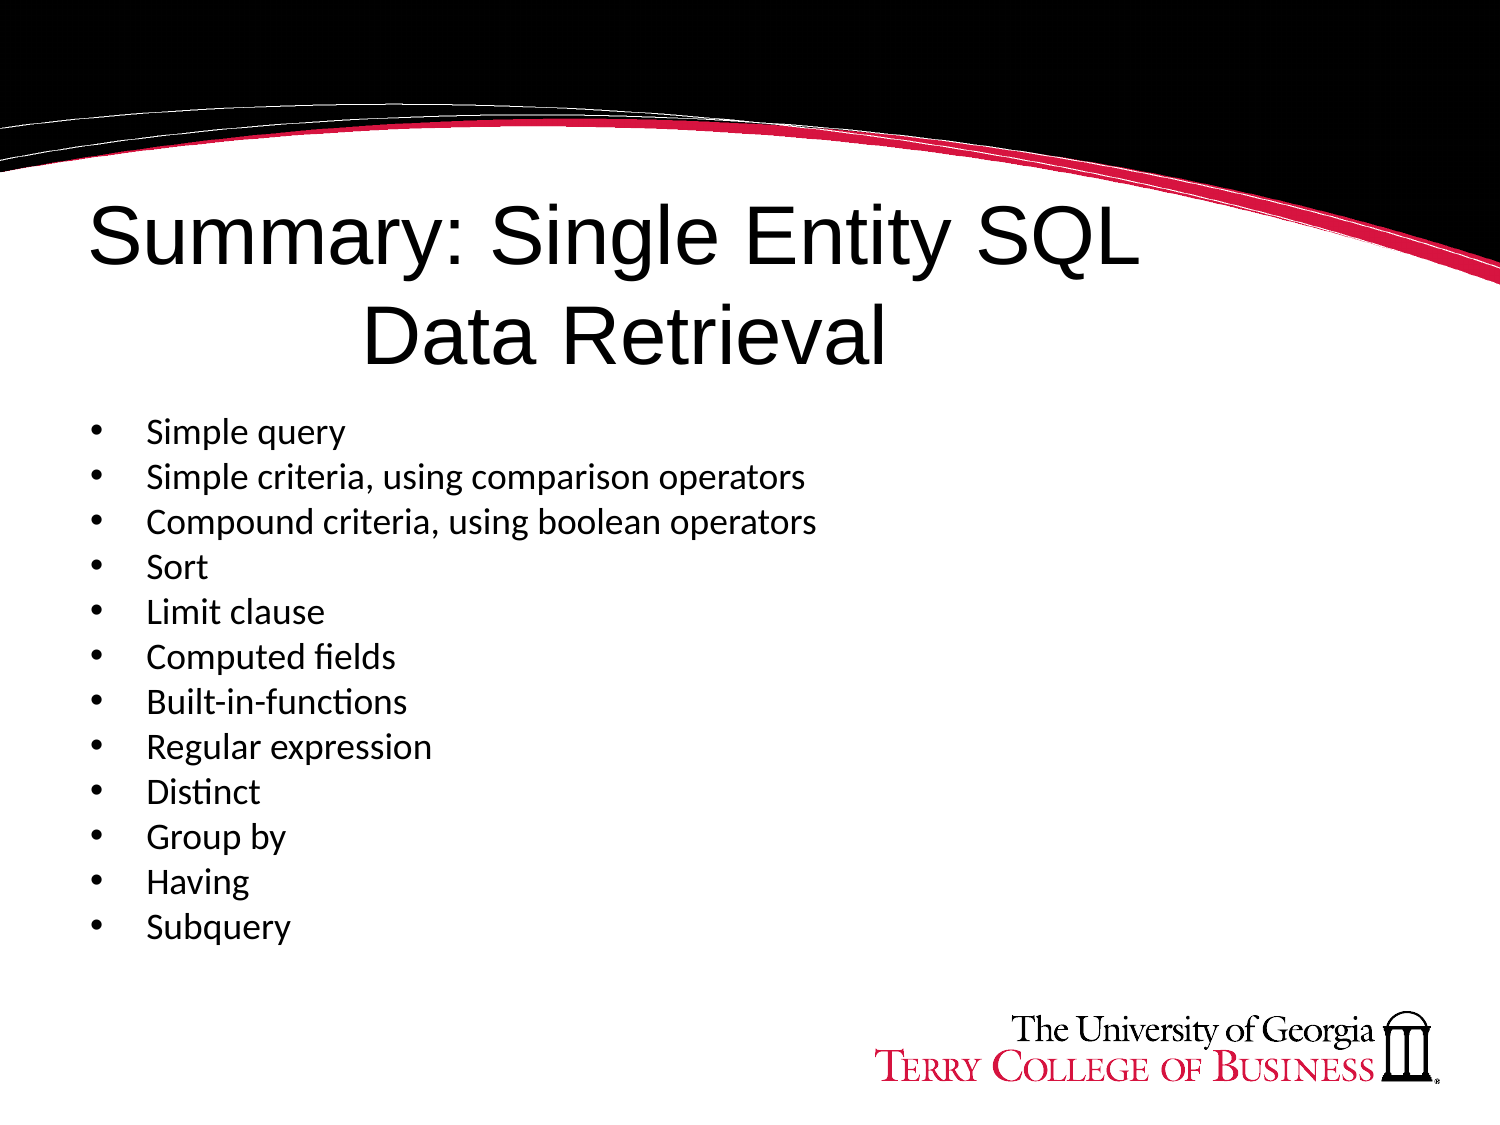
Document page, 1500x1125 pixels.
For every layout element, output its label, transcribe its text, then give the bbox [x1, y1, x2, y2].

picture [0, 0, 1500, 286]
picture [875, 1011, 1440, 1084]
list Simple query Simple criteria, using comparison operators Compound criteria, using boolean operators Sort Limit clause Computed fields Built-in-functions Regular expression Distinct Group by Having Subquery [75, 399, 1425, 1005]
title Summary: Single Entity SQL Data Retrieval [0, 187, 1300, 375]
